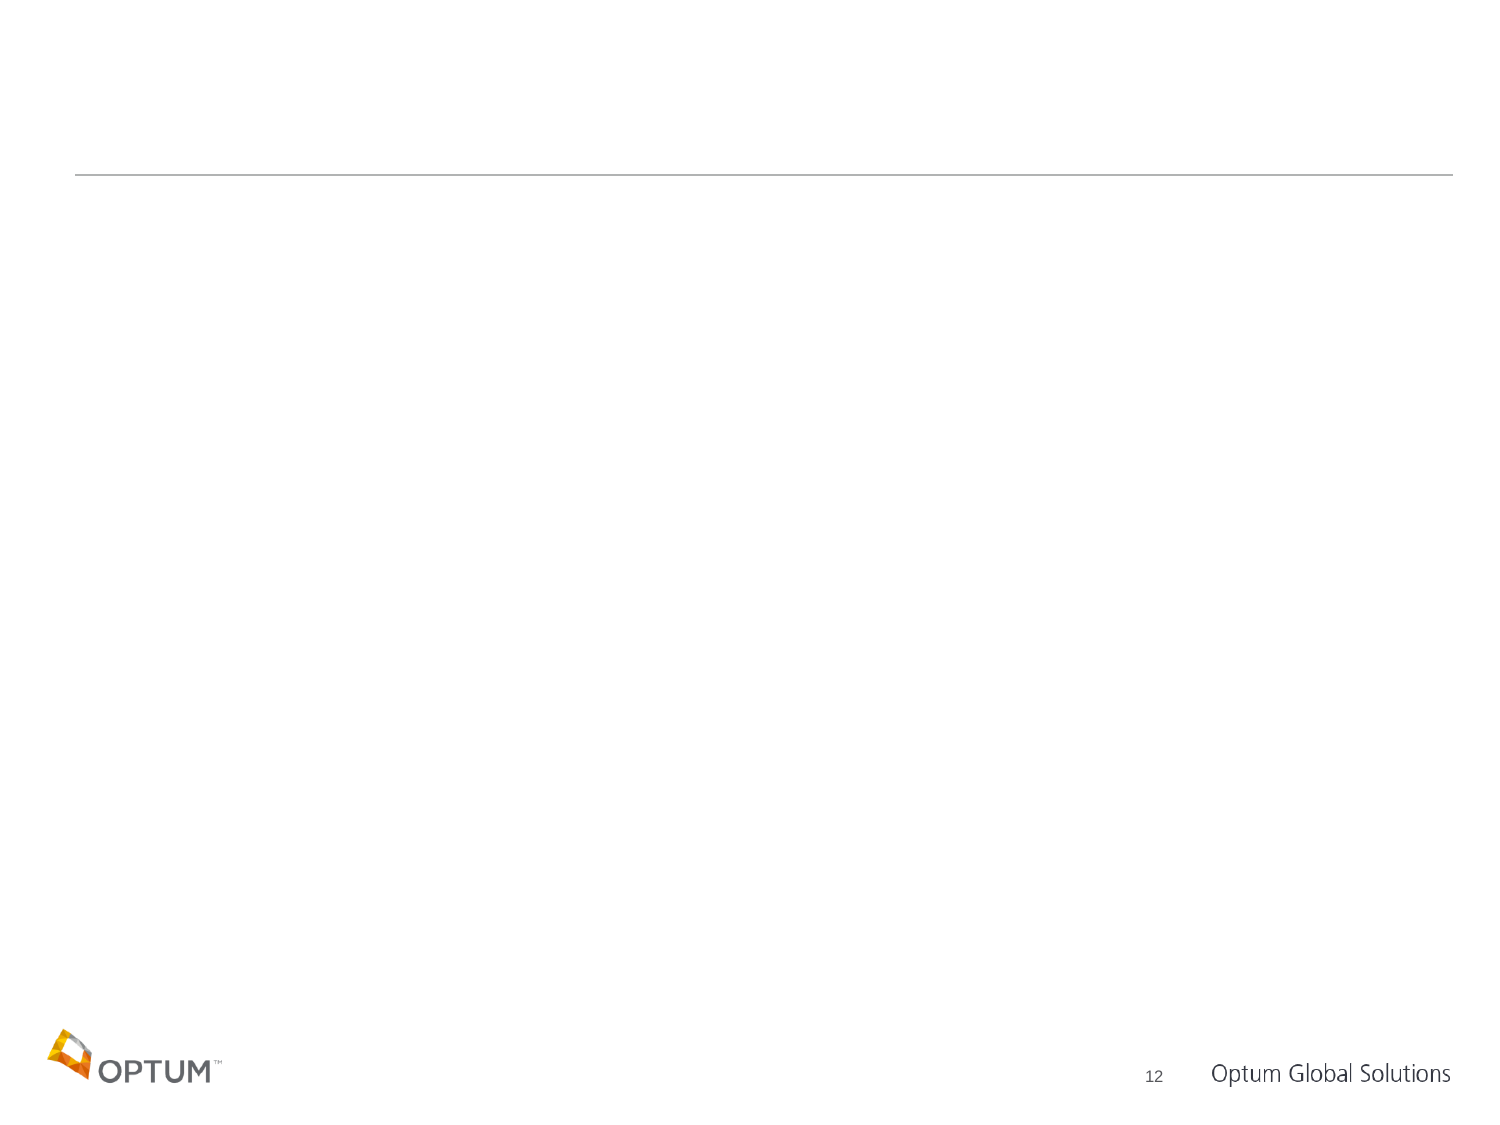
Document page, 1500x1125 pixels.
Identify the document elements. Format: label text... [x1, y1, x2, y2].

slide_number 12 [1100, 1055, 1164, 1096]
picture [1212, 1063, 1450, 1087]
picture [45, 1027, 224, 1084]
